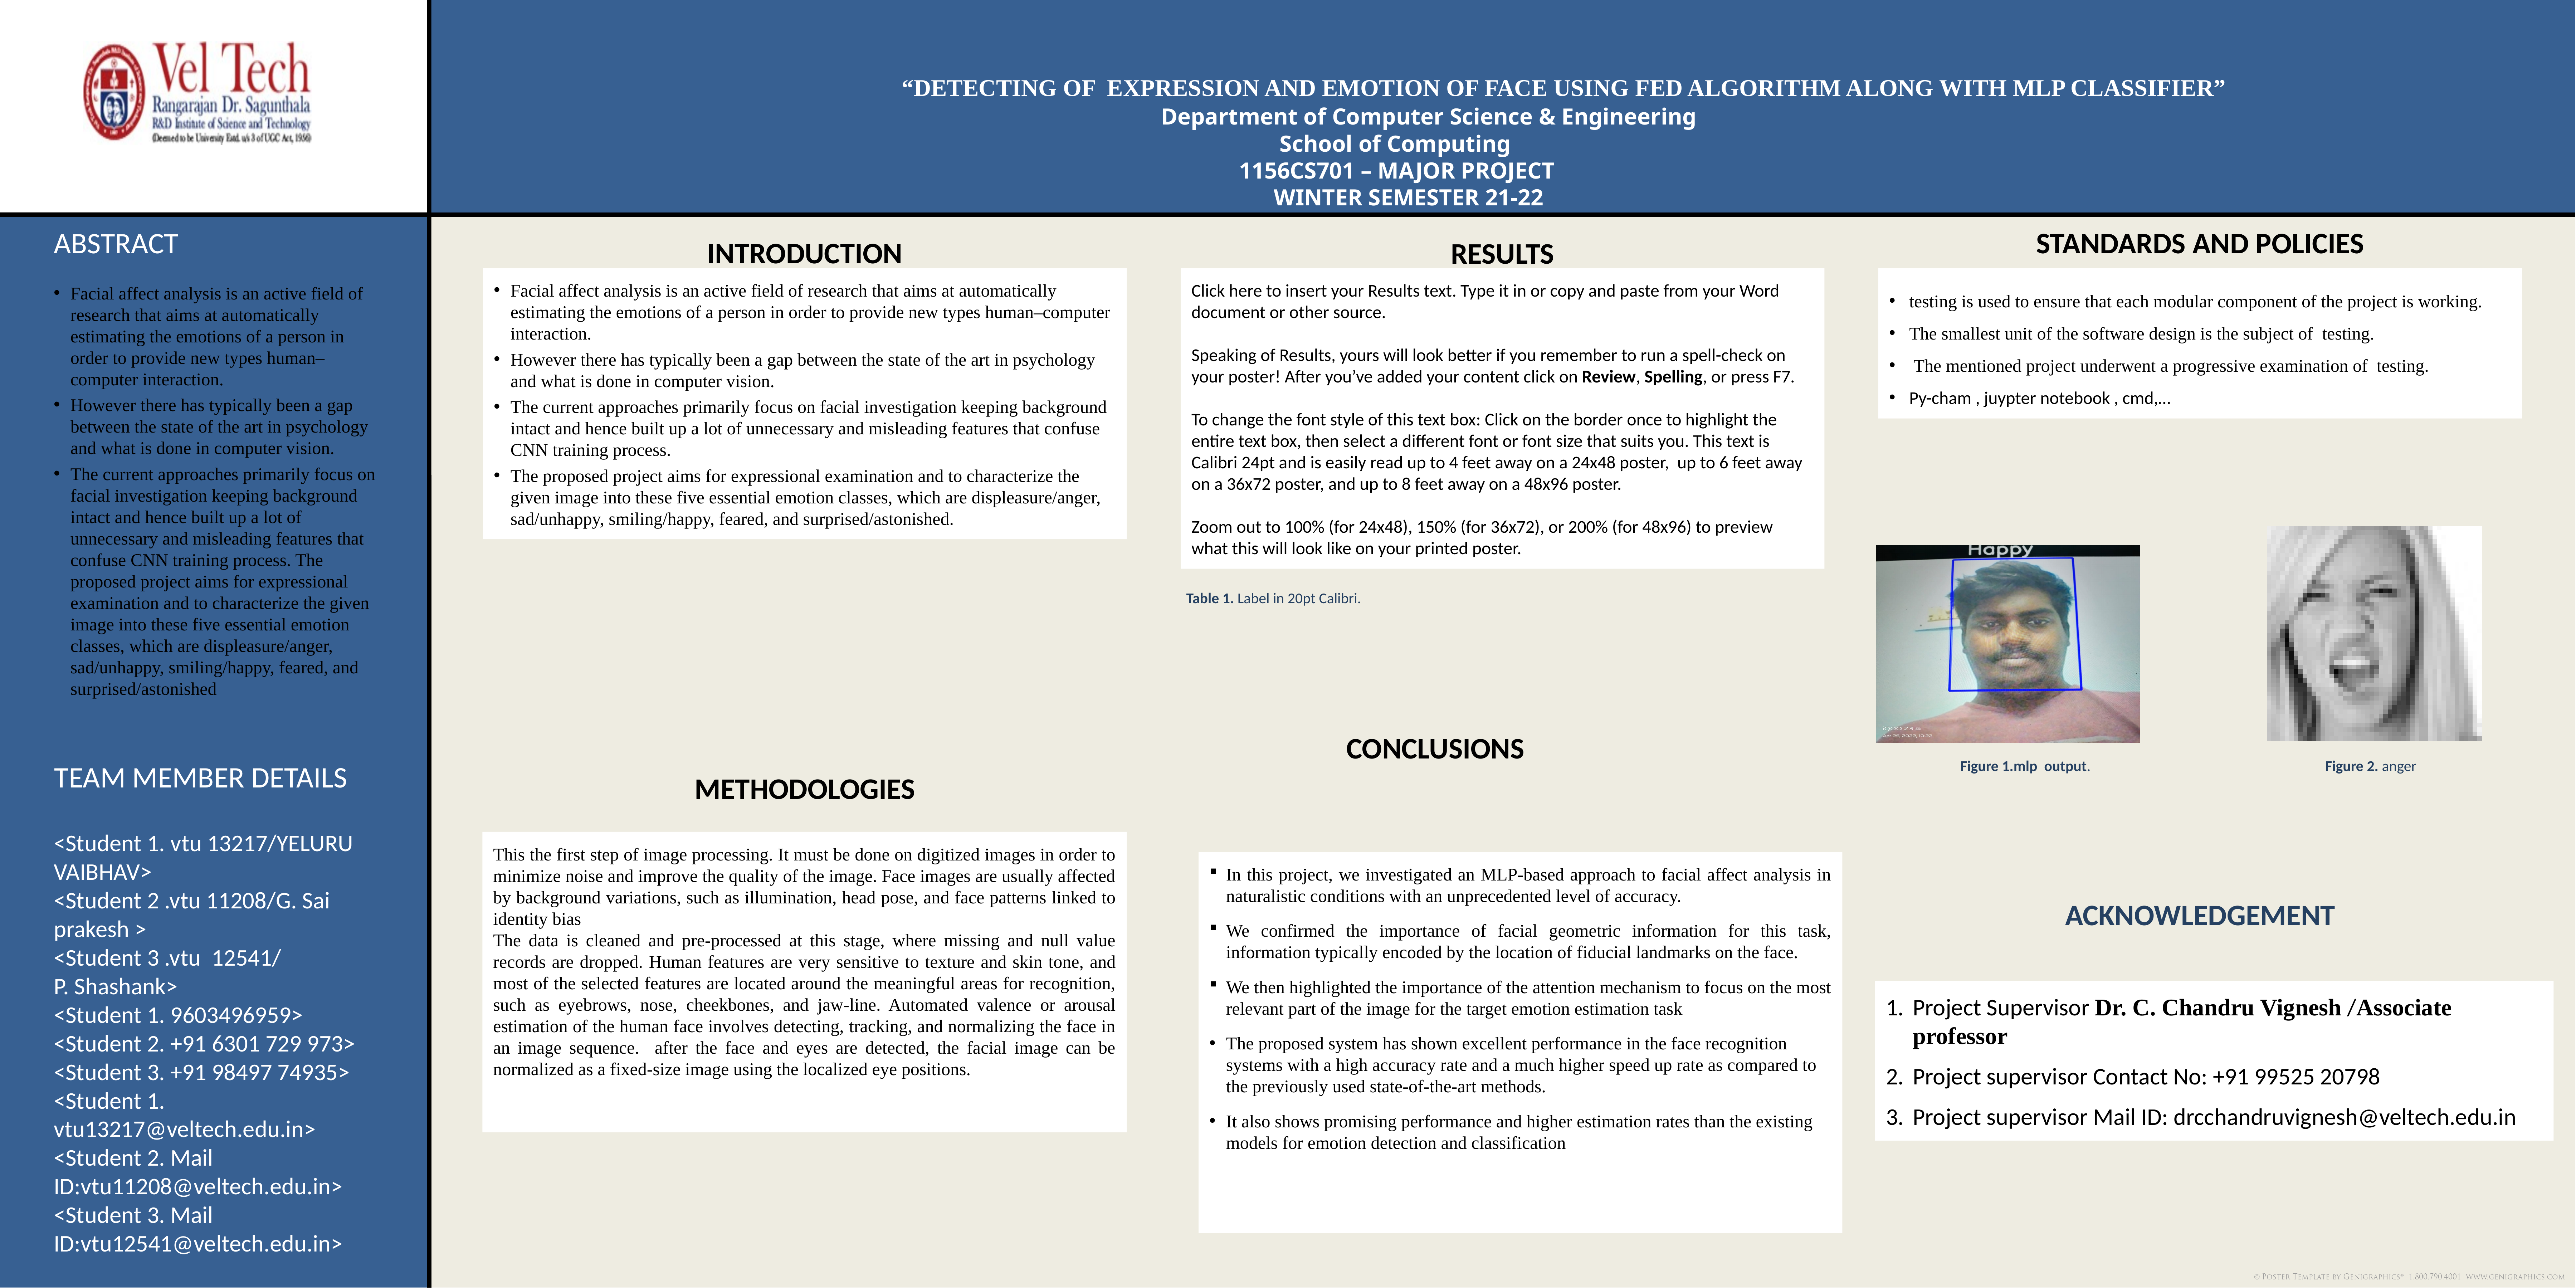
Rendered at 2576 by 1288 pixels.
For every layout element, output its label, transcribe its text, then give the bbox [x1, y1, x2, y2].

text_box STANDARDS AND POLICIES [1878, 214, 2522, 268]
text_box Facial affect analysis is an active field of research that aims at automatically estimating the emotions of a person in order to provide new types human–computer interaction. However there has typically been a gap between the state of the art in psychology and what is done in computer vision. The current approaches primarily focus on facial investigation keeping background intact and hence built up a lot of unnecessary and misleading features that confuse CNN training process. The proposed project aims for expressional examination and to characterize the given image into these five essential emotion classes, which are displeasure/anger, sad/unhappy, smiling/happy, feared, and surprised/astonished. [483, 268, 1127, 540]
text_box Click here to insert your Results text. Type it in or copy and paste from your Word document or other source. Speaking of Results, yours will look better if you remember to run a spell-check on your poster! After you’ve added your content click on Review, Spelling, or press F7. To change the font style of this text box: Click on the border once to highlight the entire text box, then select a different font or font size that suits you. This text is Calibri 24pt and is easily read up to 4 feet away on a 24x48 poster, up to 6 feet away on a 36x72 poster, and up to 8 feet away on a 48x96 poster. Zoom out to 100% (for 24x48), 150% (for 36x72), or 200% (for 48x96) to preview what this will look like on your printed poster. [1181, 268, 1825, 569]
text_box CONCLUSIONS [1113, 720, 1757, 774]
text_box RESULTS [1181, 225, 1825, 268]
text_box Table 1. Label in 20pt Calibri. [1181, 586, 1366, 609]
text_box testing is used to ensure that each modular component of the project is working. The smallest unit of the software design is the subject of testing. The mentioned project underwent a progressive examination of testing. Py-cham , juypter notebook , cmd,… [1878, 268, 2522, 419]
text_box Figure 2. anger [2320, 753, 2422, 777]
text_box ABSTRACT [40, 214, 389, 268]
text_box [429, 0, 2575, 107]
text_box In this project, we investigated an MLP-based approach to facial affect analysis in naturalistic conditions with an unprecedented level of accuracy. We confirmed the importance of facial geometric information for this task, information typically encoded by the location of fiducial landmarks on the face. We then highlighted the importance of the attention mechanism to focus on the most relevant part of the image for the target emotion estimation task The proposed system has shown excellent performance in the face recognition systems with a high accuracy rate and a much higher speed up rate as compared to the previously used state-of-the-art methods. It also shows promising performance and higher estimation rates than the existing models for emotion detection and classification [1199, 852, 1843, 1233]
text_box Figure 1.mlp output. [1955, 753, 2096, 777]
picture [2254, 1270, 2565, 1281]
text_box METHODOLOGIES [483, 760, 1127, 814]
text_box ACKNOWLEDGEMENT [1878, 870, 2522, 957]
picture [1876, 545, 2140, 743]
text_box This the first step of image processing. It must be done on digitized images in order to minimize noise and improve the quality of the image. Face images are usually affected by background variations, such as illumination, head pose, and face patterns linked to identity bias The data is cleaned and pre-processed at this stage, where missing and null value records are dropped. Human features are very sensitive to texture and skin tone, and most of the selected features are located around the meaningful areas for recognition, such as eyebrows, nose, cheekbones, and jaw-line. Automated valence or arousal estimation of the human face involves detecting, tracking, and normalizing the face in an image sequence. after the face and eyes are detected, the facial image can be normalized as a fixed-size image using the localized eye positions. [482, 831, 1127, 1132]
text_box TEAM MEMBER DETAILS [41, 748, 390, 802]
picture [2267, 526, 2482, 741]
text_box “DETECTING OF EXPRESSION AND EMOTION OF FACE USING FED ALGORITHM ALONG WITH MLP CLASSIFIER” Department of Computer Science & Engineering School of Computing 1156CS701 – MAJOR PROJECT WINTER SEMESTER 21-22 [760, 96, 2369, 130]
text_box INTRODUCTION [483, 225, 1127, 268]
text_box Project Supervisor Dr. C. Chandru Vignesh /Associate professor Project supervisor Contact No: +91 99525 20798 Project supervisor Mail ID: drcchandruvignesh@veltech.edu.in [1875, 981, 2554, 1141]
text_box <Student 1. vtu 13217/YELURU VAIBHAV> <Student 2 .vtu 11208/G. Sai prakesh > <Student 3 .vtu 12541/ P. Shashank> <Student 1. 9603496959> <Student 2. +91 6301 729 973> <Student 3. +91 98497 74935> <Student 1. vtu13217@veltech.edu.in> <Student 2. Mail ID:vtu11208@veltech.edu.in> <Student 3. Mail ID:vtu12541@veltech.edu.in> [40, 814, 389, 1270]
text_box Facial affect analysis is an active field of research that aims at automatically estimating the emotions of a person in order to provide new types human–computer interaction. However there has typically been a gap between the state of the art in psychology and what is done in computer vision. The current approaches primarily focus on facial investigation keeping background intact and hence built up a lot of unnecessary and misleading features that confuse CNN training process. The proposed project aims for expressional examination and to characterize the given image into these five essential emotion classes, which are displeasure/anger, sad/unhappy, smiling/happy, feared, and surprised/astonished [40, 268, 389, 712]
picture [83, 41, 312, 145]
